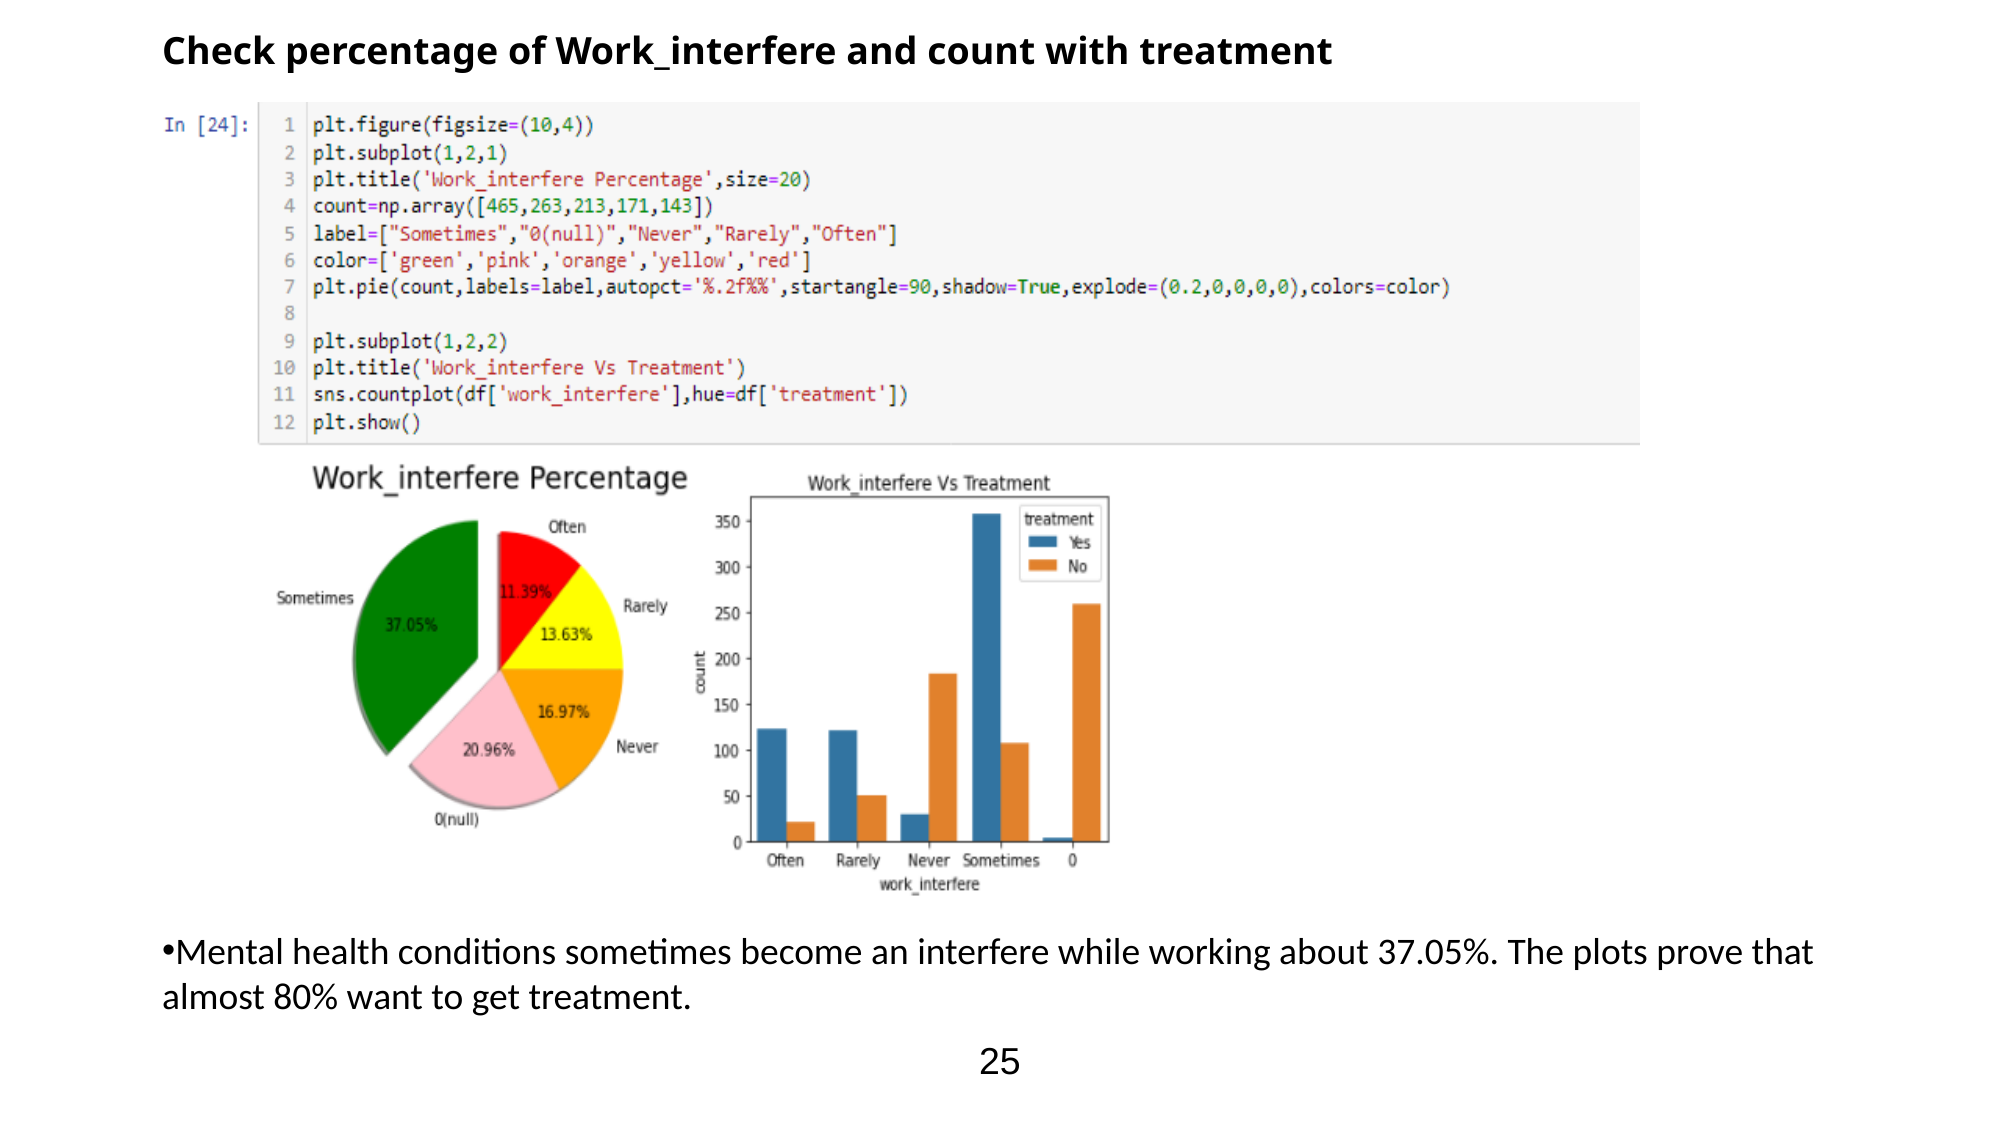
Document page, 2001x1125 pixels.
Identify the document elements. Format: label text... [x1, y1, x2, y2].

text_box Check percentage of Work_interfere and count with treatment Mental health conditions sometimes become an interfere while working about 37.05%. The plots prove that almost 80% want to get treatment. [147, 19, 1853, 1029]
picture [147, 102, 1640, 903]
text_box 25 [147, 1029, 1853, 1090]
